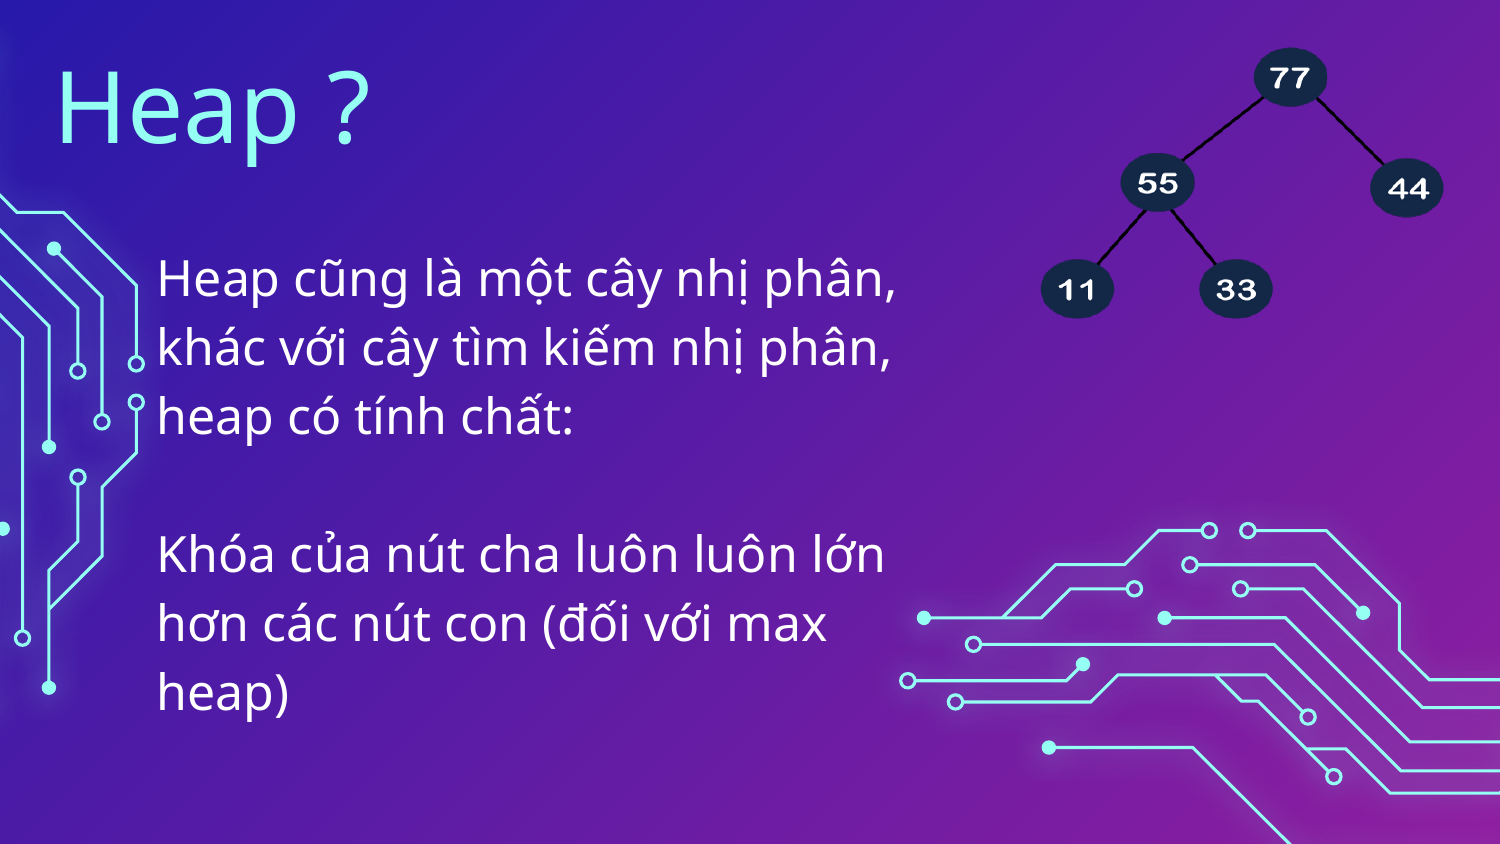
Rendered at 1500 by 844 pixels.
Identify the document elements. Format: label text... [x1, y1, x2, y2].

title Heap ? [53, 43, 688, 138]
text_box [1091, 351, 1426, 844]
list Heap cũng là một cây nhị phân, khác với cây tìm kiếm nhị phân, heap có tính chất: Khóa của nút cha luôn luôn lớn hơn các nút con (đối với max heap) [156, 237, 966, 618]
picture [1006, 39, 1458, 343]
